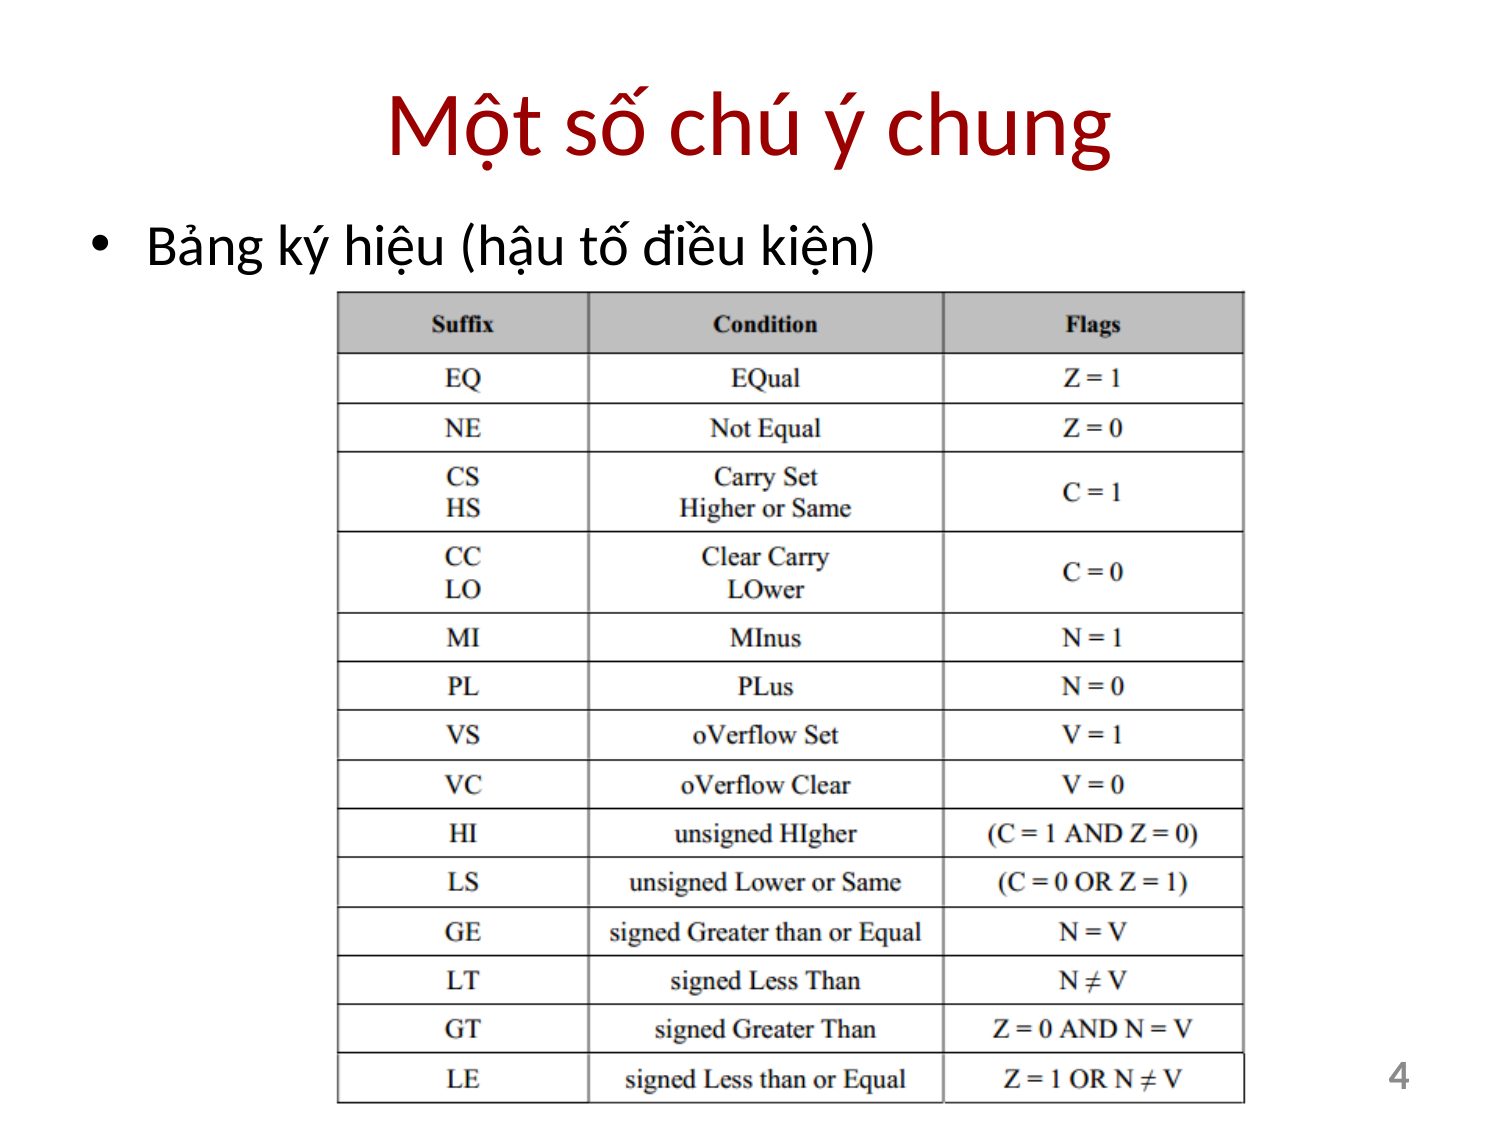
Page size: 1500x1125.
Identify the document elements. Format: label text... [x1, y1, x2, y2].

title Một số chú ý chung [75, 24, 1425, 200]
picture [330, 287, 1251, 1110]
list Bảng ký hiệu (hậu tố điều kiện) [75, 200, 1425, 943]
slide_number 4 [1254, 1042, 1425, 1103]
